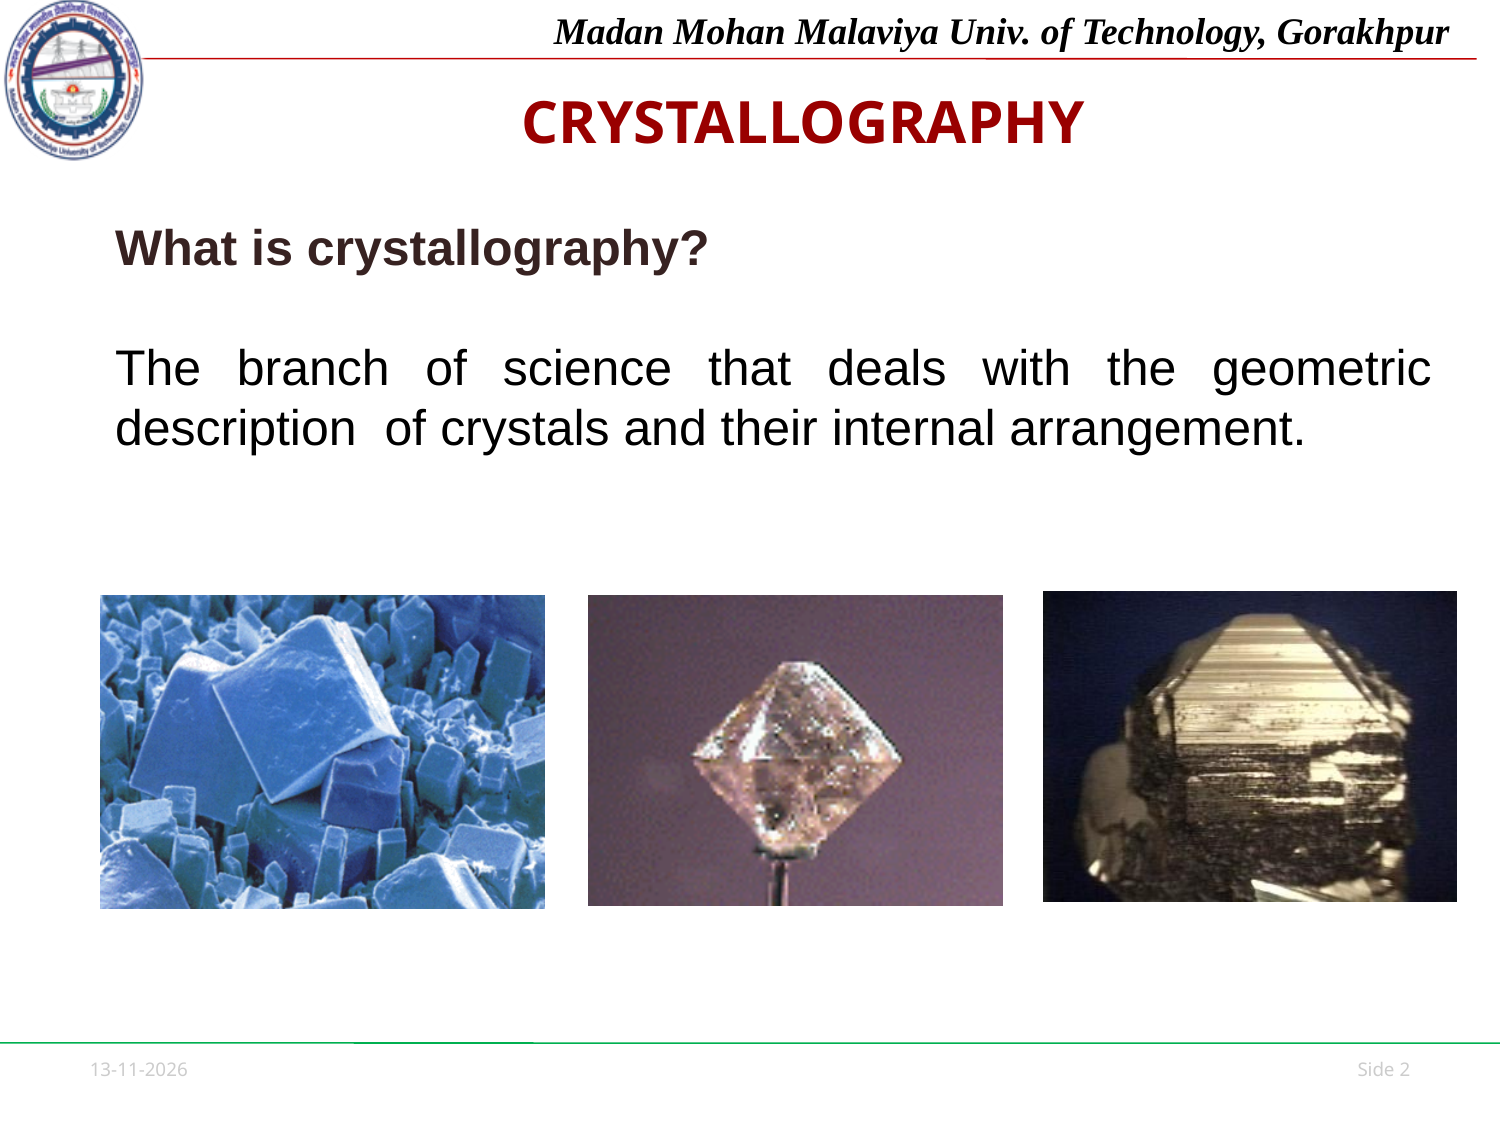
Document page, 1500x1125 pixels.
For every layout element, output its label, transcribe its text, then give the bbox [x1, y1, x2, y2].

picture [0, 0, 148, 166]
footer [512, 1042, 988, 1103]
text_box What is crystallography? The branch of science that deals with the geometric description of crystals and their internal arrangement. [100, 208, 1447, 463]
picture [1042, 591, 1458, 902]
picture [588, 595, 1003, 907]
title CRYSTALLOGRAPHY [159, 78, 1447, 191]
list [100, 595, 546, 909]
